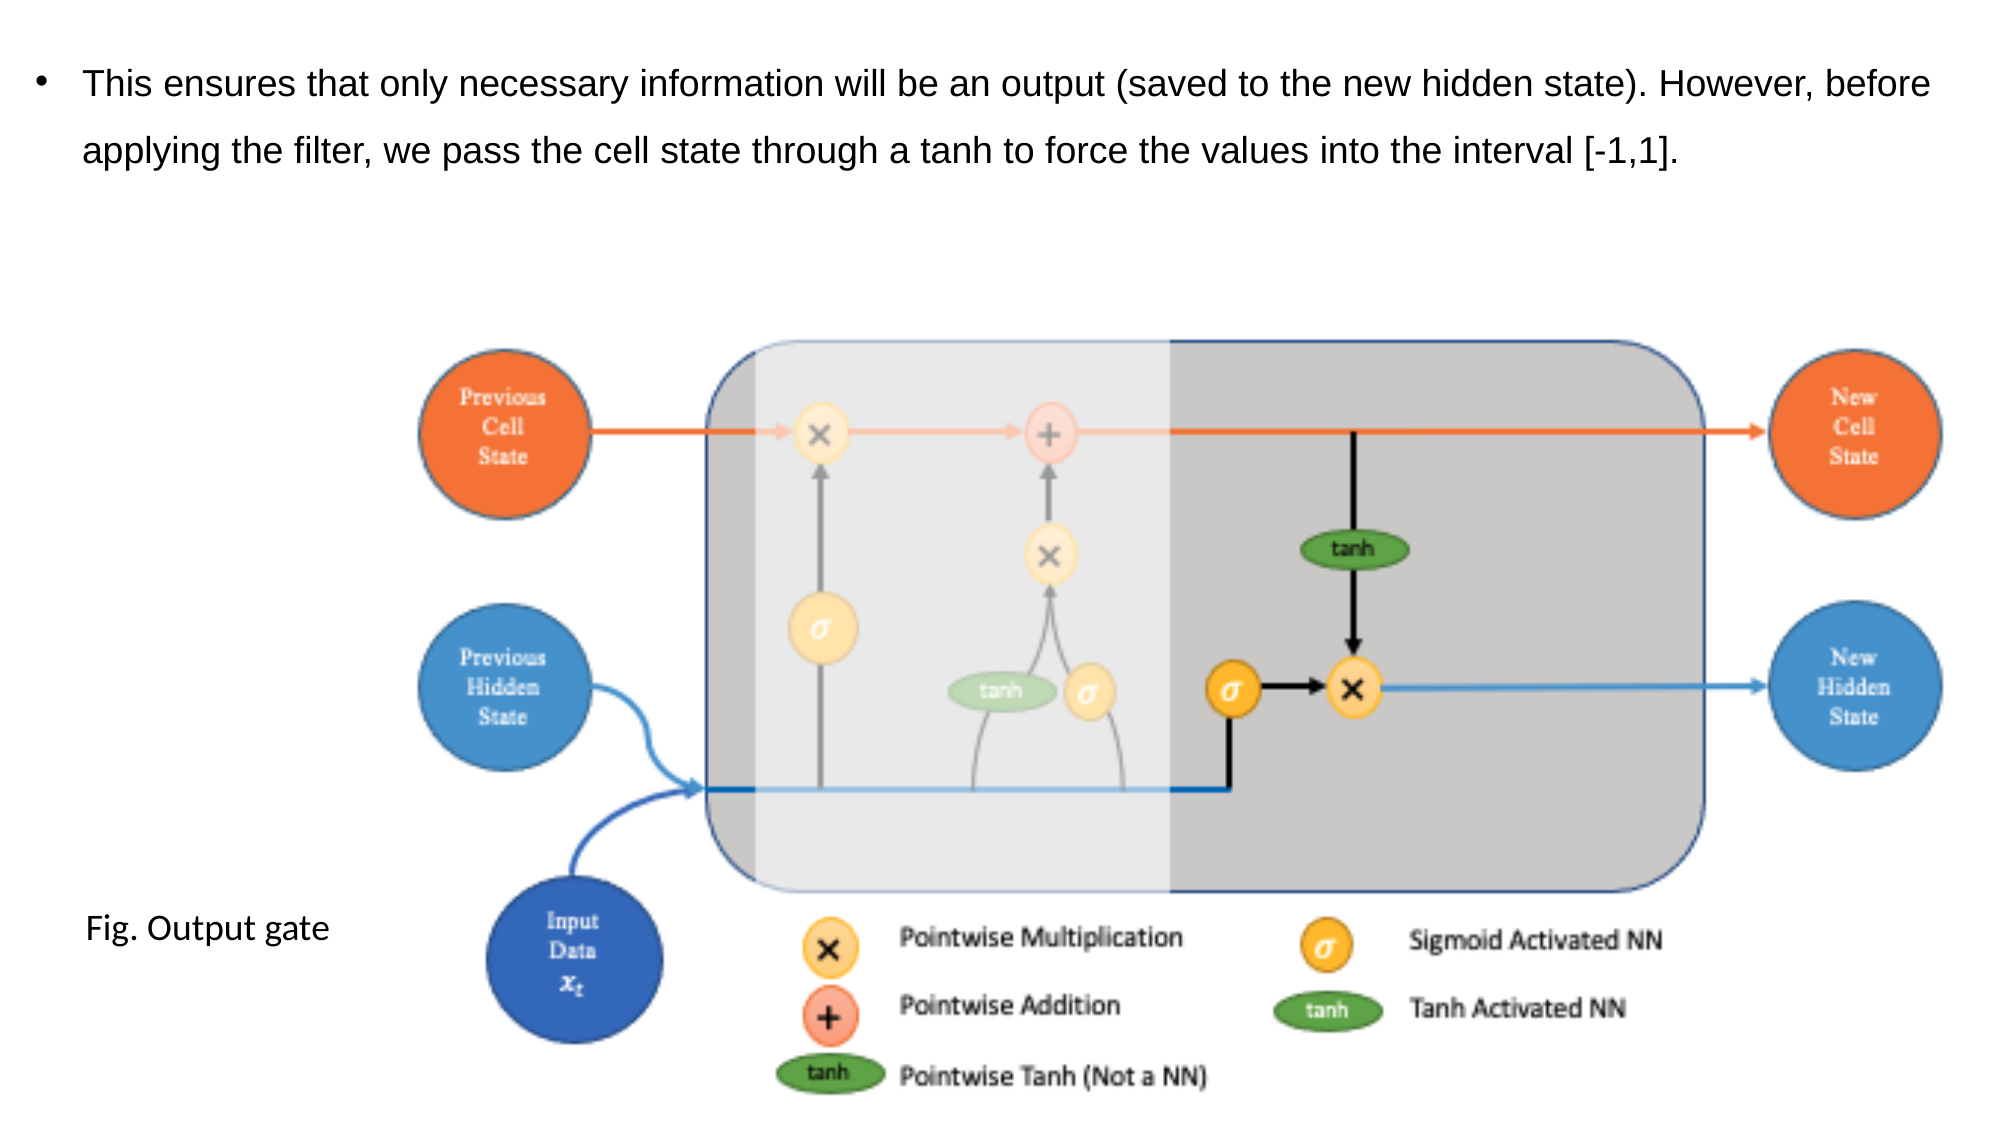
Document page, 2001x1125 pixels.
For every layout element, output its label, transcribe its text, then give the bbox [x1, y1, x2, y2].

picture [401, 329, 2000, 1125]
text_box Fig. Output gate [71, 895, 346, 956]
text_box This ensures that only necessary information will be an output (saved to the new hidden state). However, before applying the filter, we pass the cell state through a tanh to force the values into the interval [-1,1]. [20, 28, 1975, 179]
